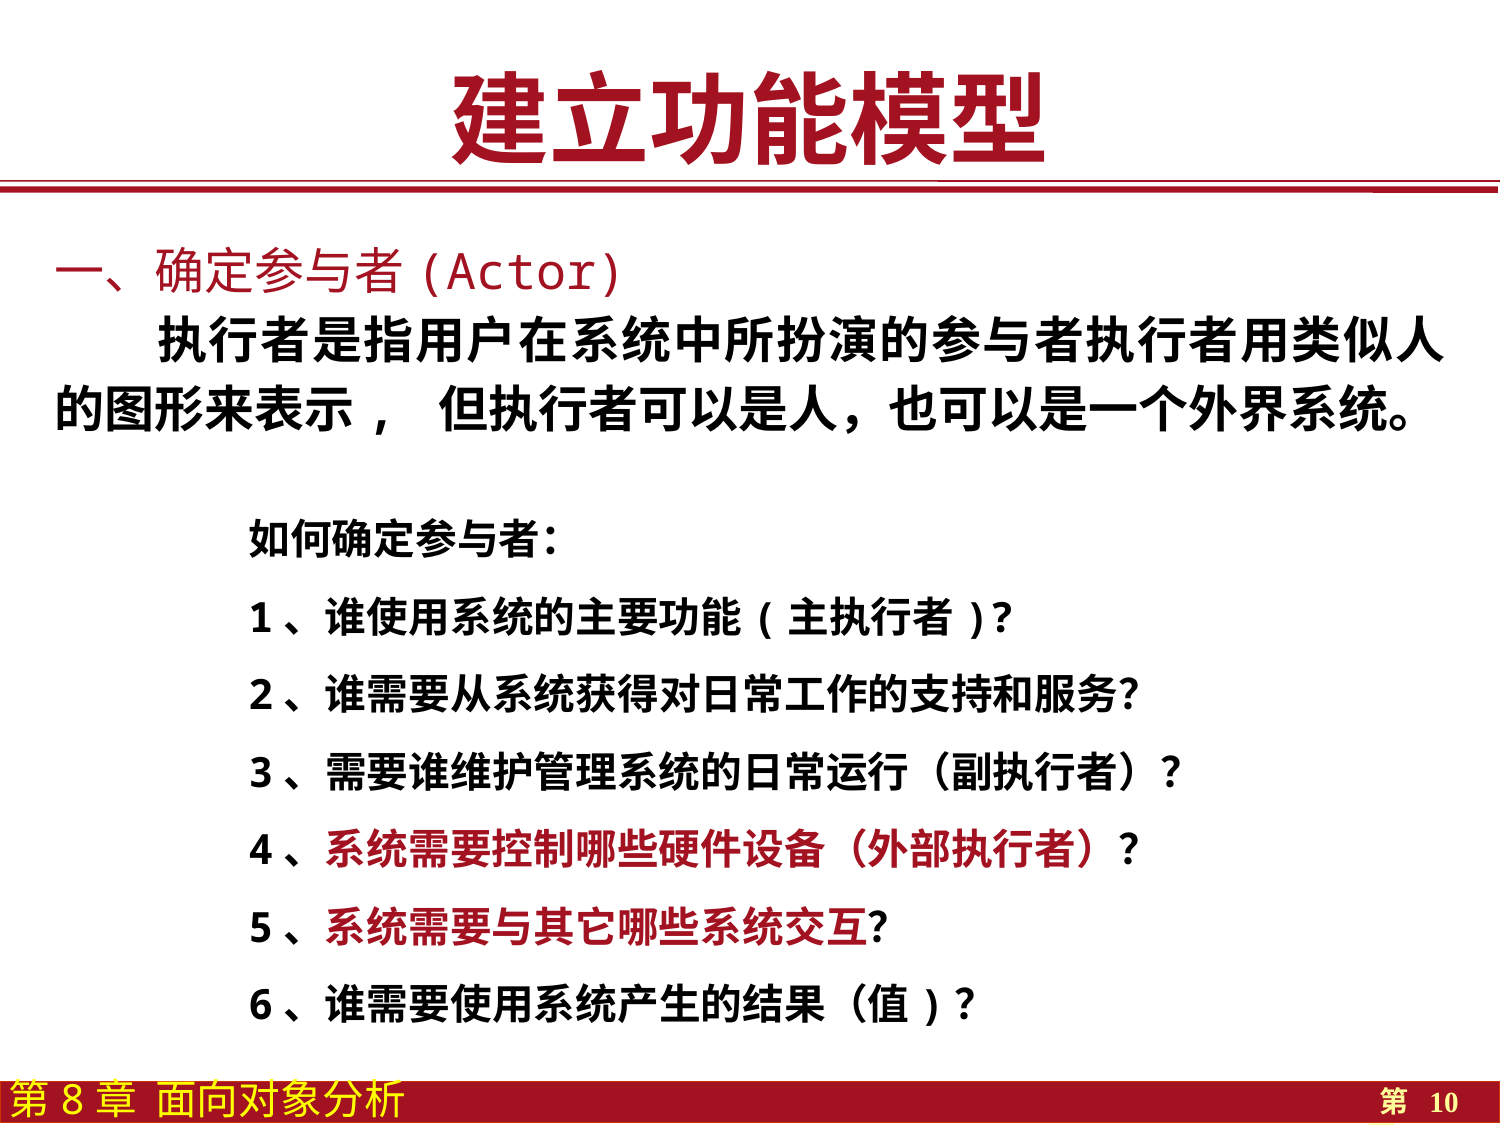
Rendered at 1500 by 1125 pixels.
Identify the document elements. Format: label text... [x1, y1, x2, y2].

text_box 建立功能模型 [254, 49, 1245, 185]
text_box 如何确定参与者： 1、谁使用系统的主要功能(主执行者)? 2、谁需要从系统获得对日常工作的支持和服务？ 3、需要谁维护管理系统的日常运行（副执行者）？ 4、系统需要控制哪些硬件设备（外部执行者）？ 5、系统需要与其它哪些系统交互？ 6、谁需要使用系统产生的结果（值)？ [233, 478, 1280, 1036]
text_box 一、确定参与者(Actor) 执行者是指用户在系统中所扮演的参与者执行者用类似人的图形来表示, 但执行者可以是人，也可以是一个外界系统。 [39, 223, 1460, 445]
